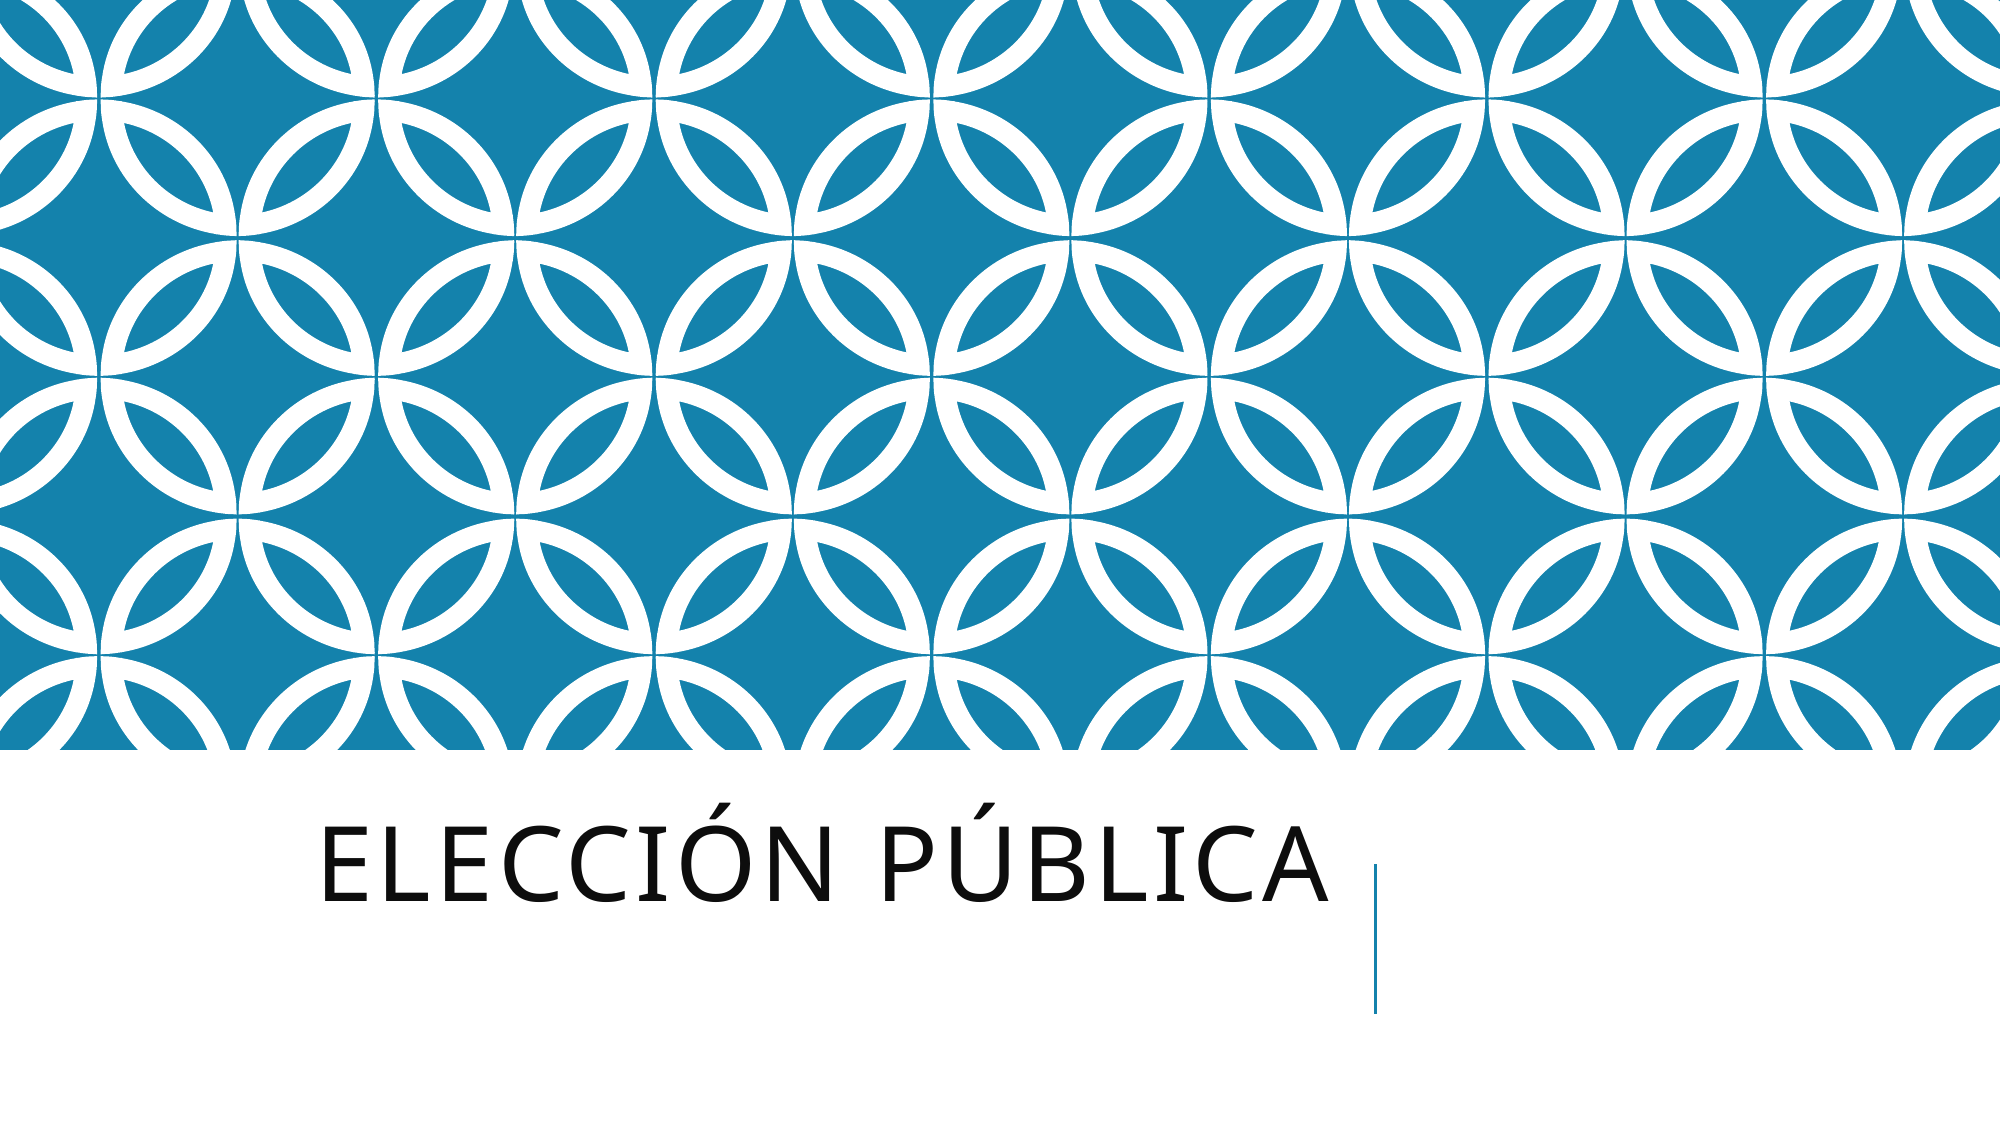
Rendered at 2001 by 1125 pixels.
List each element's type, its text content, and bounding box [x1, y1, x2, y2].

title Elección pública [75, 813, 1350, 1054]
